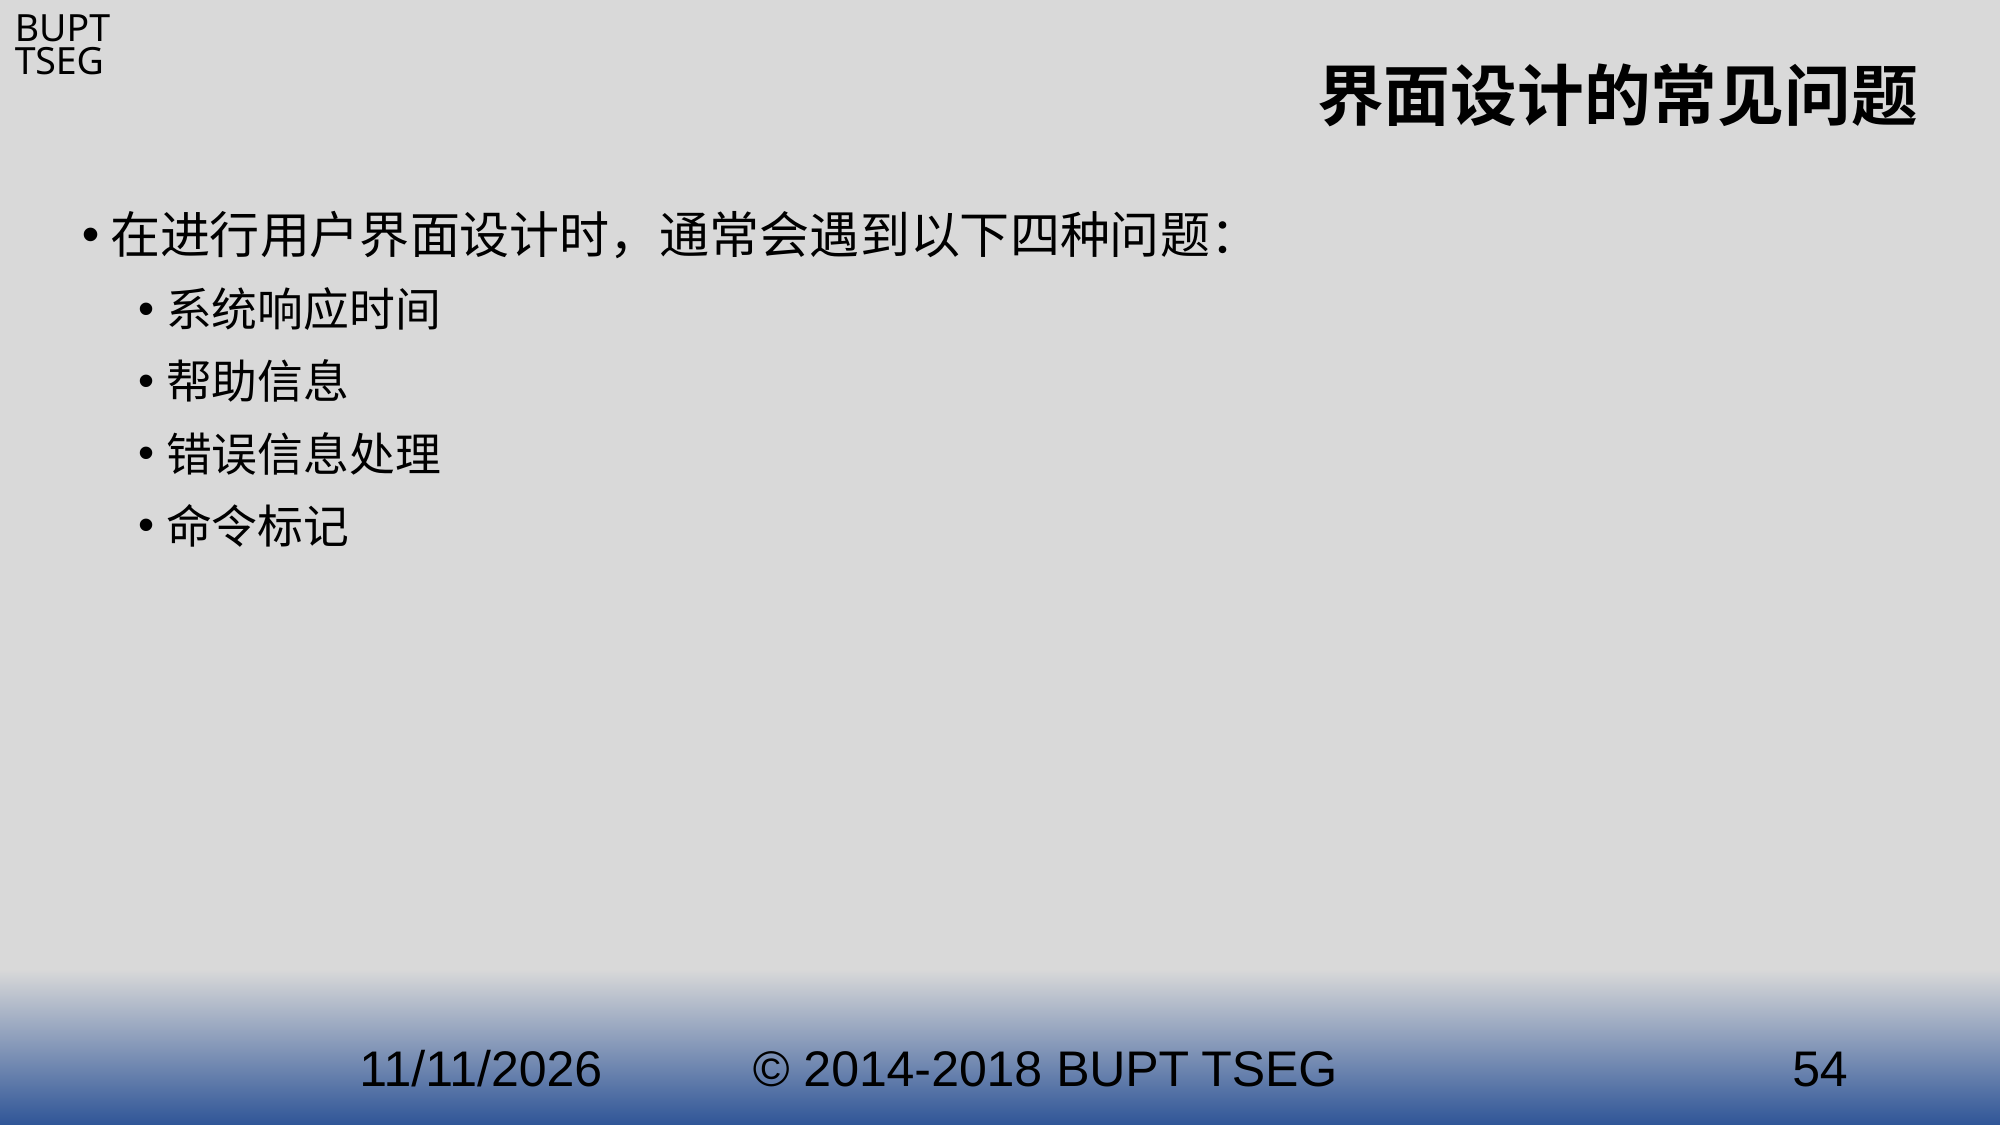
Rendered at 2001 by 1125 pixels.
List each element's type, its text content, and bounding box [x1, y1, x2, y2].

slide_number 54 [1412, 1042, 1863, 1103]
list 在进行用户界面设计时，通常会遇到以下四种问题： 系统响应时间 帮助信息 错误信息处理 命令标记 [66, 196, 1934, 1014]
title 界面设计的常见问题 [237, 45, 1934, 152]
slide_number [167, 1042, 618, 1103]
footer © 2014-2018 BUPT TSEG [677, 1042, 1353, 1103]
